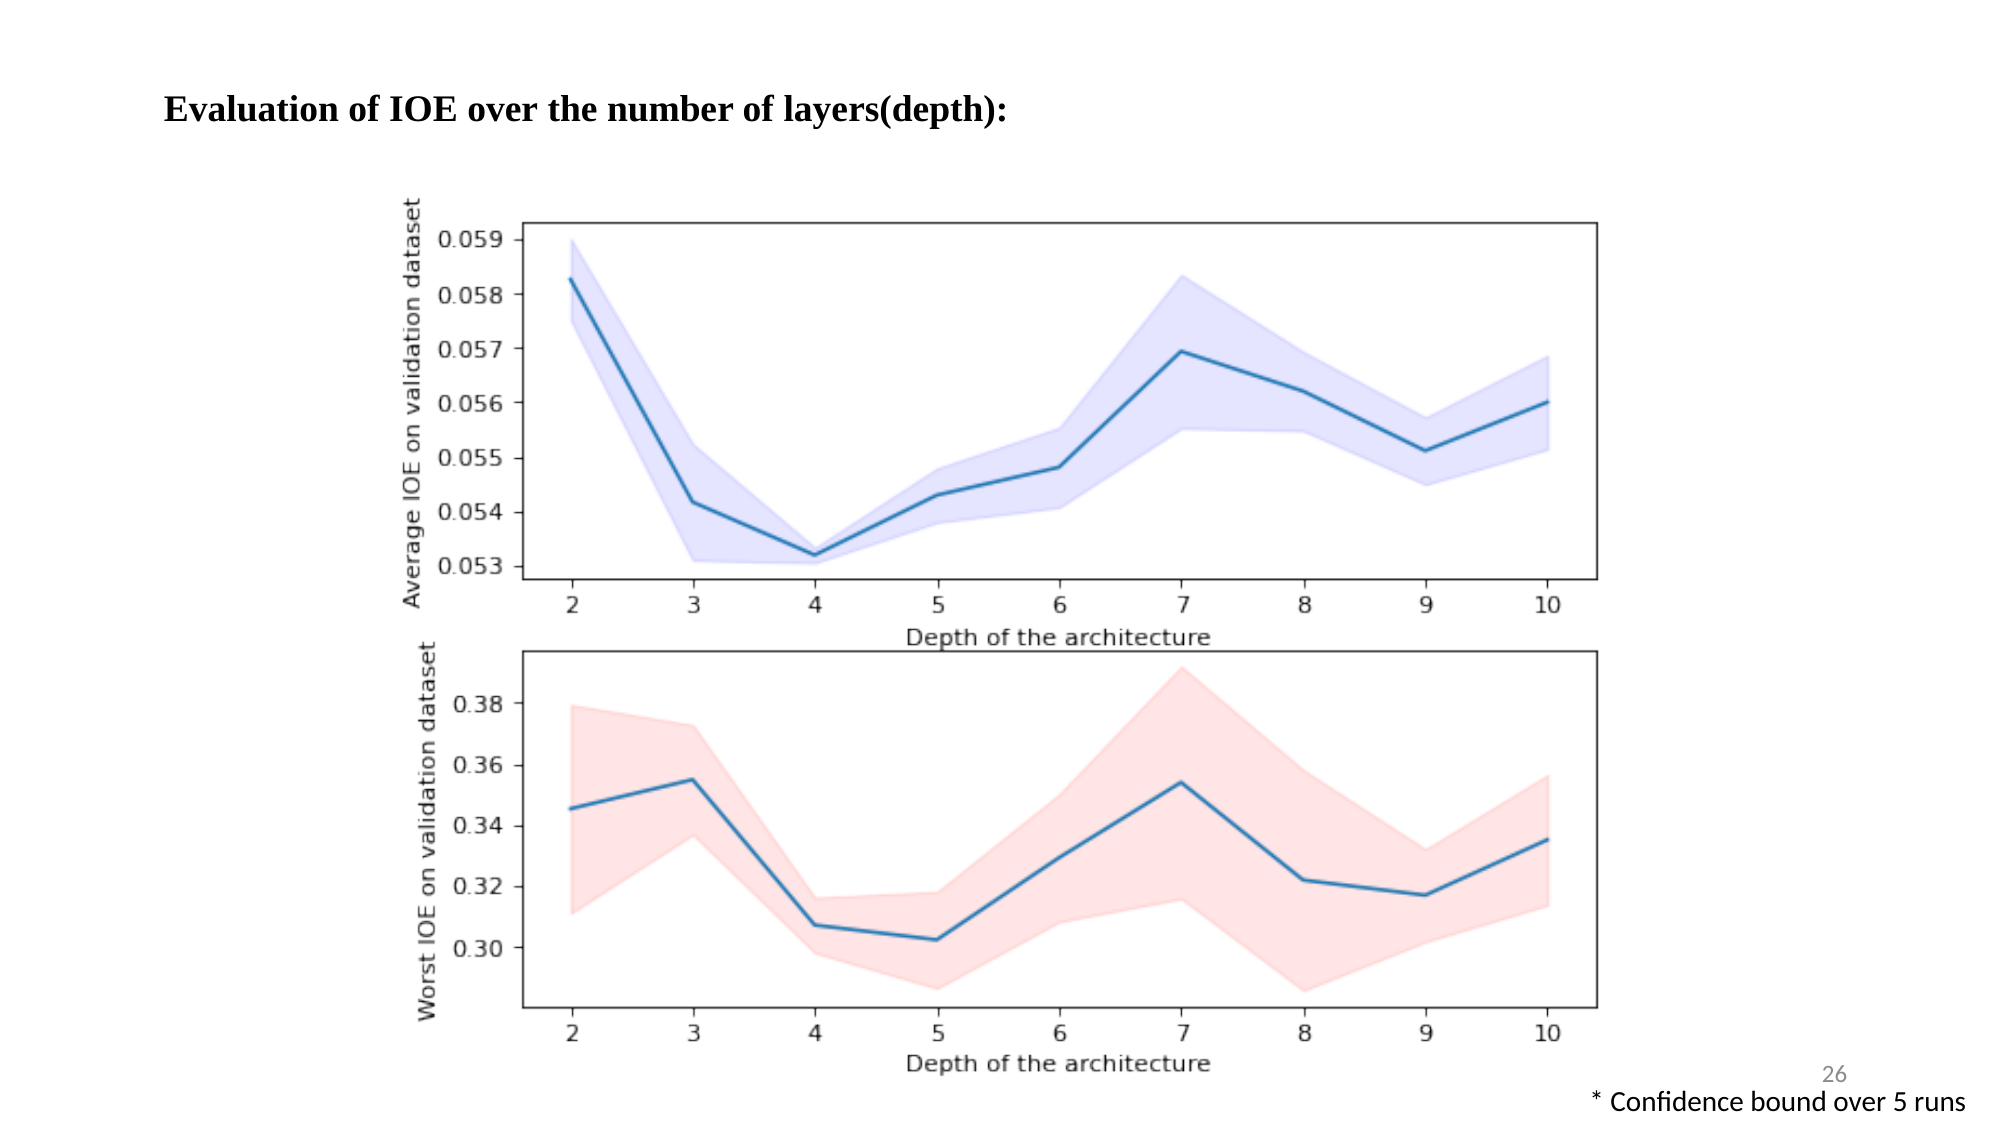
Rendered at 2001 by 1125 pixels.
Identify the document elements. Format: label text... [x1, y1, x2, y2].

slide_number 26 [1412, 1042, 1863, 1103]
text_box Evaluation of IOE over the number of layers(depth): [148, 75, 1449, 136]
text_box * Confidence bound over 5 runs [1574, 1074, 2000, 1125]
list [388, 179, 1612, 1094]
